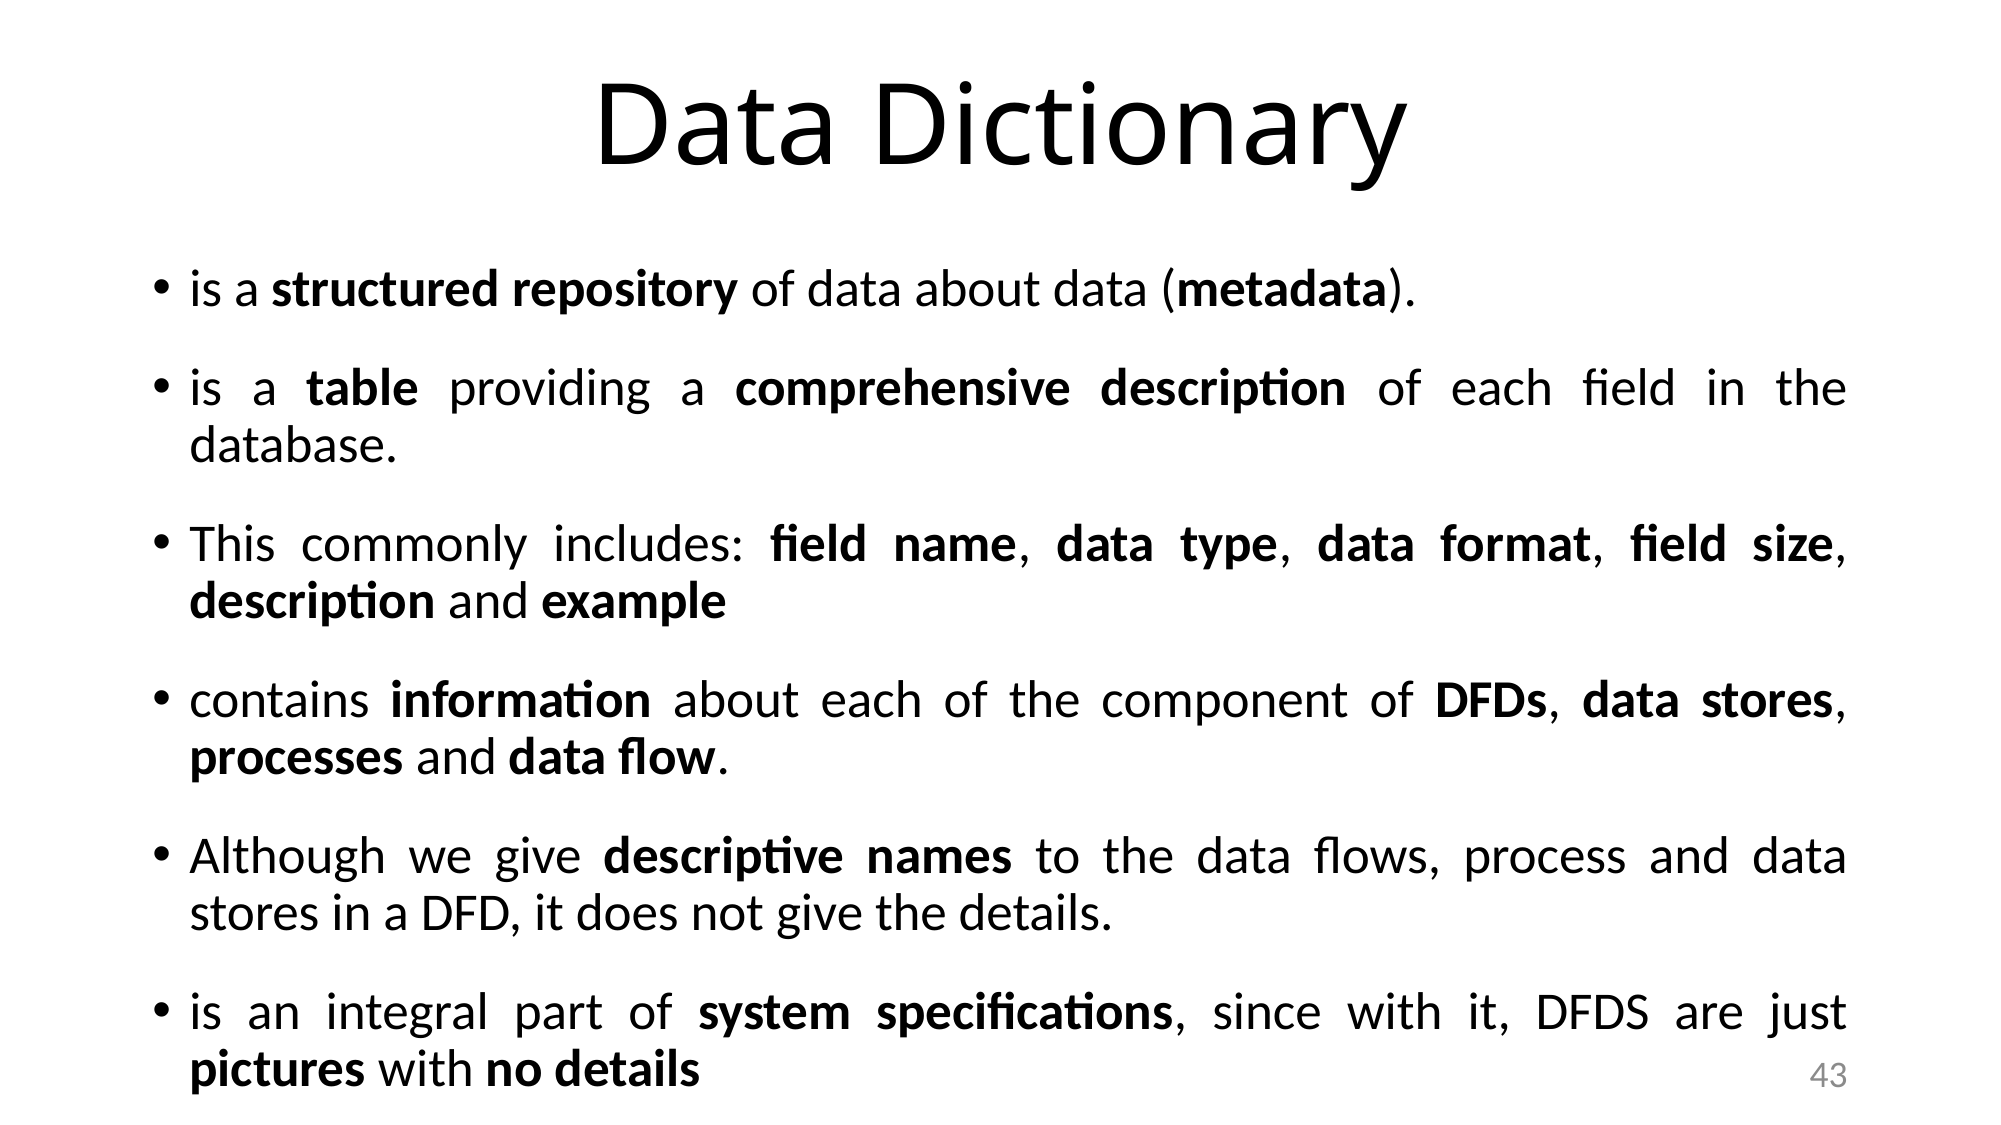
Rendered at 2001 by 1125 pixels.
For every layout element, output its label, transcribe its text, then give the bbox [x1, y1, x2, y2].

list is a structured repository of data about data (metadata). is a table providing a comprehensive description of each field in the database. This commonly includes: field name, data type, data format, field size, description and example contains information about each of the component of DFDs, data stores, processes and data flow. Although we give descriptive names to the data flows, process and data stores in a DFD, it does not give the details. is an integral part of system specifications, since with it, DFDS are just pictures with no details [137, 253, 1863, 1106]
slide_number 43 [1412, 1042, 1863, 1103]
title Data Dictionary [137, 19, 1863, 237]
